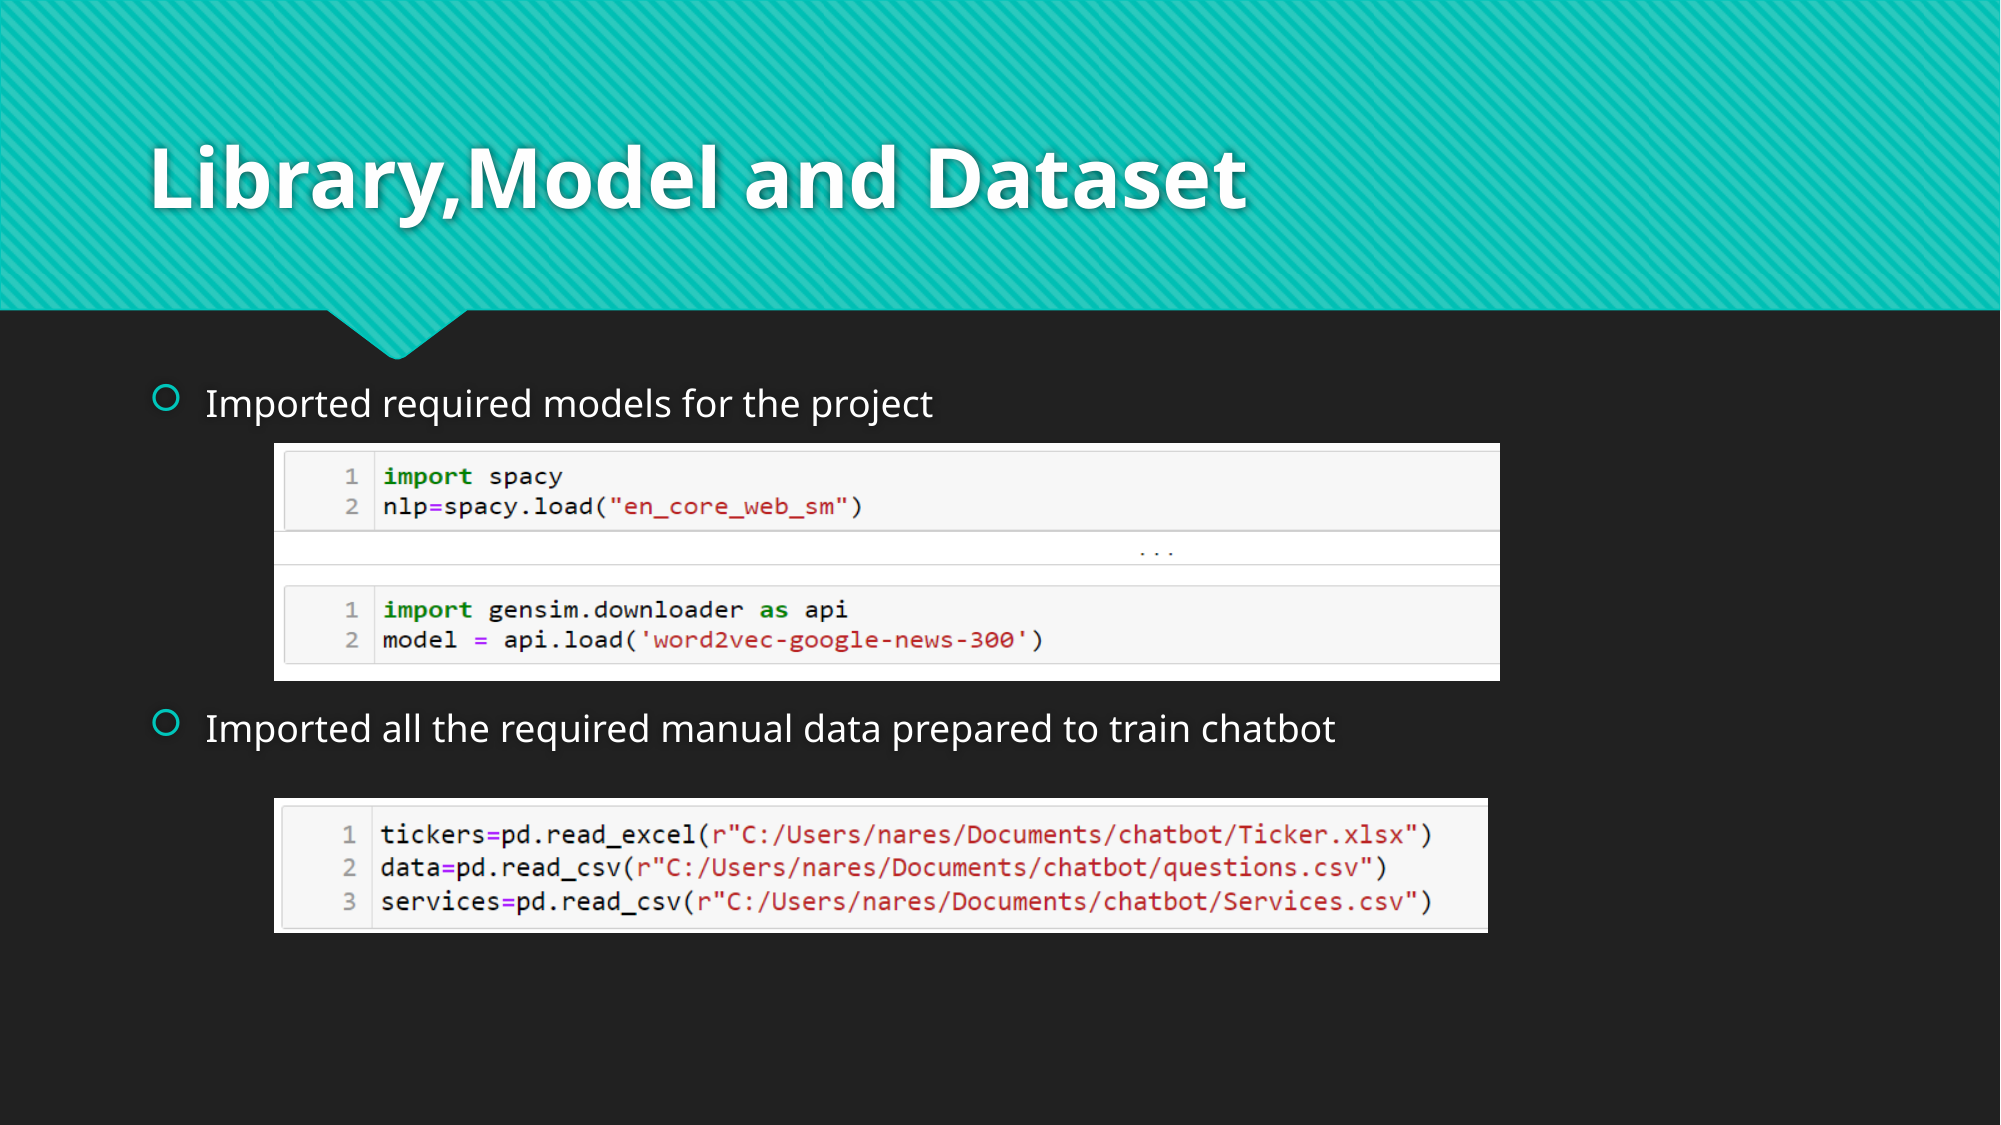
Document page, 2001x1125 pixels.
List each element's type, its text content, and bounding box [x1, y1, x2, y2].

title Library,Model and Dataset [132, 73, 1868, 233]
list Imported required models for the project Imported all the required manual data prepared to train chatbot [134, 364, 1866, 962]
picture [274, 443, 1500, 682]
picture [274, 798, 1488, 933]
